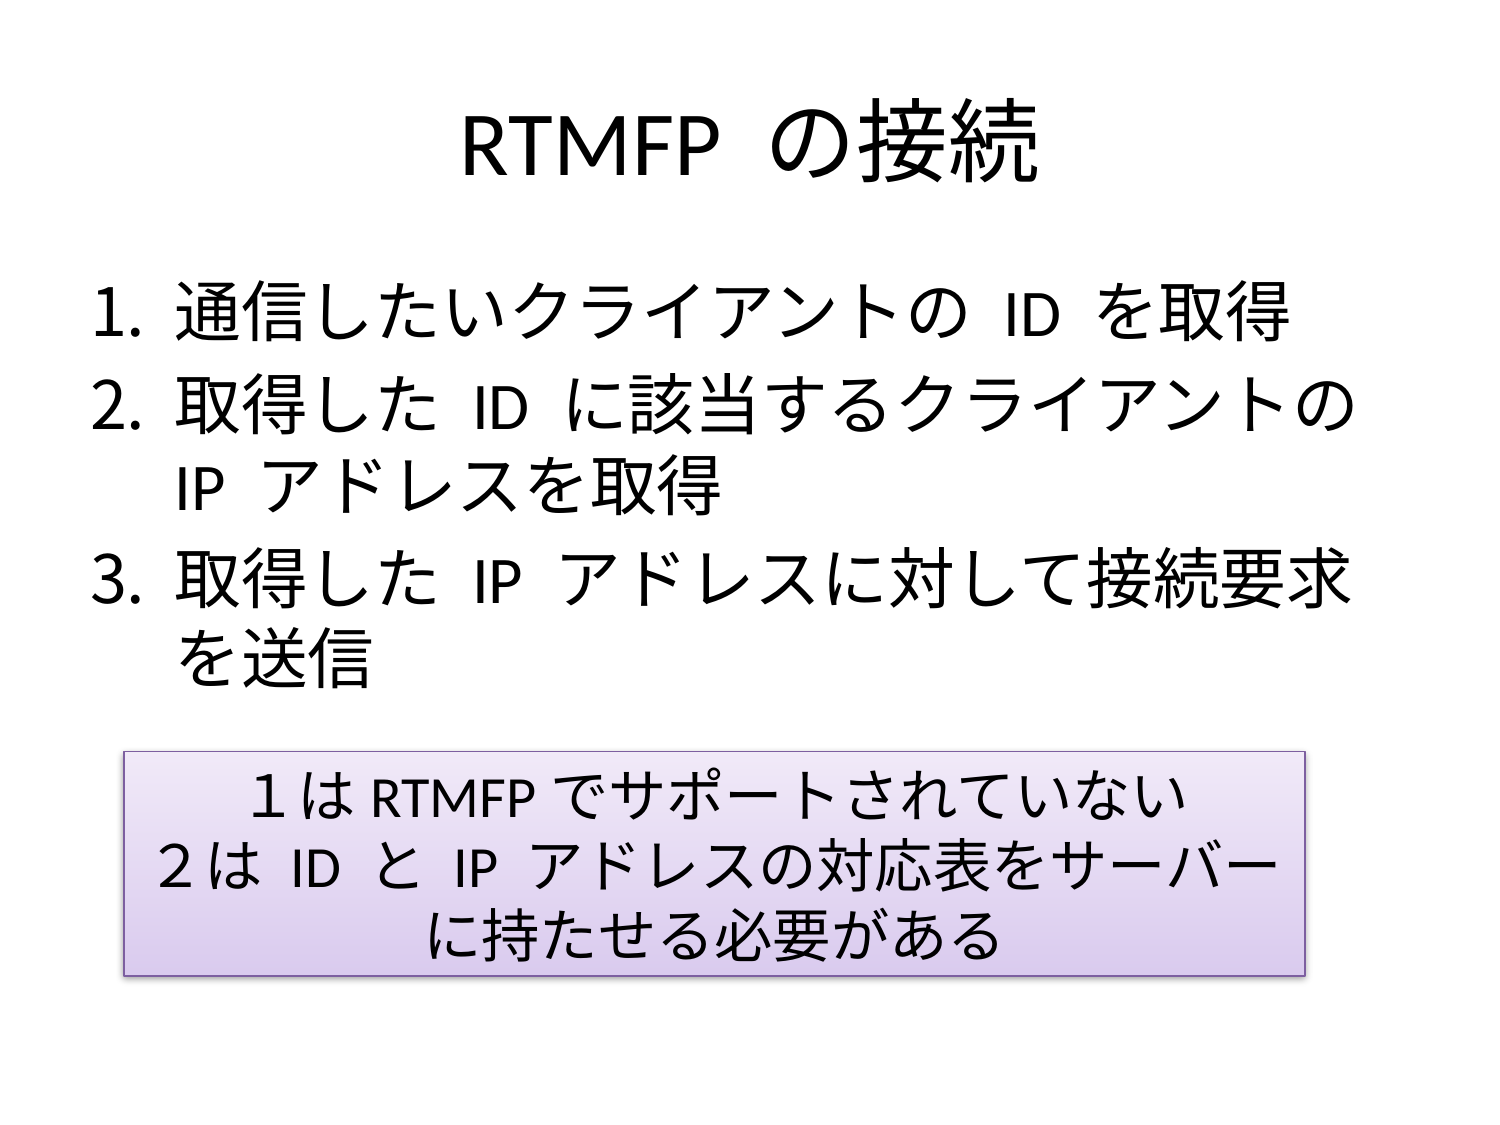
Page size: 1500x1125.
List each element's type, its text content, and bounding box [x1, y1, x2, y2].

text_box １はRTMFPでサポートされていない ２は ID と IP アドレスの対応表をサーバーに持たせる必要がある [123, 751, 1306, 977]
title RTMFP の接続 [75, 45, 1425, 233]
list 通信したいクライアントの ID を取得 取得した ID に該当するクライアントの IP アドレスを取得 取得した IP アドレスに対して接続要求を送信 [75, 262, 1425, 752]
